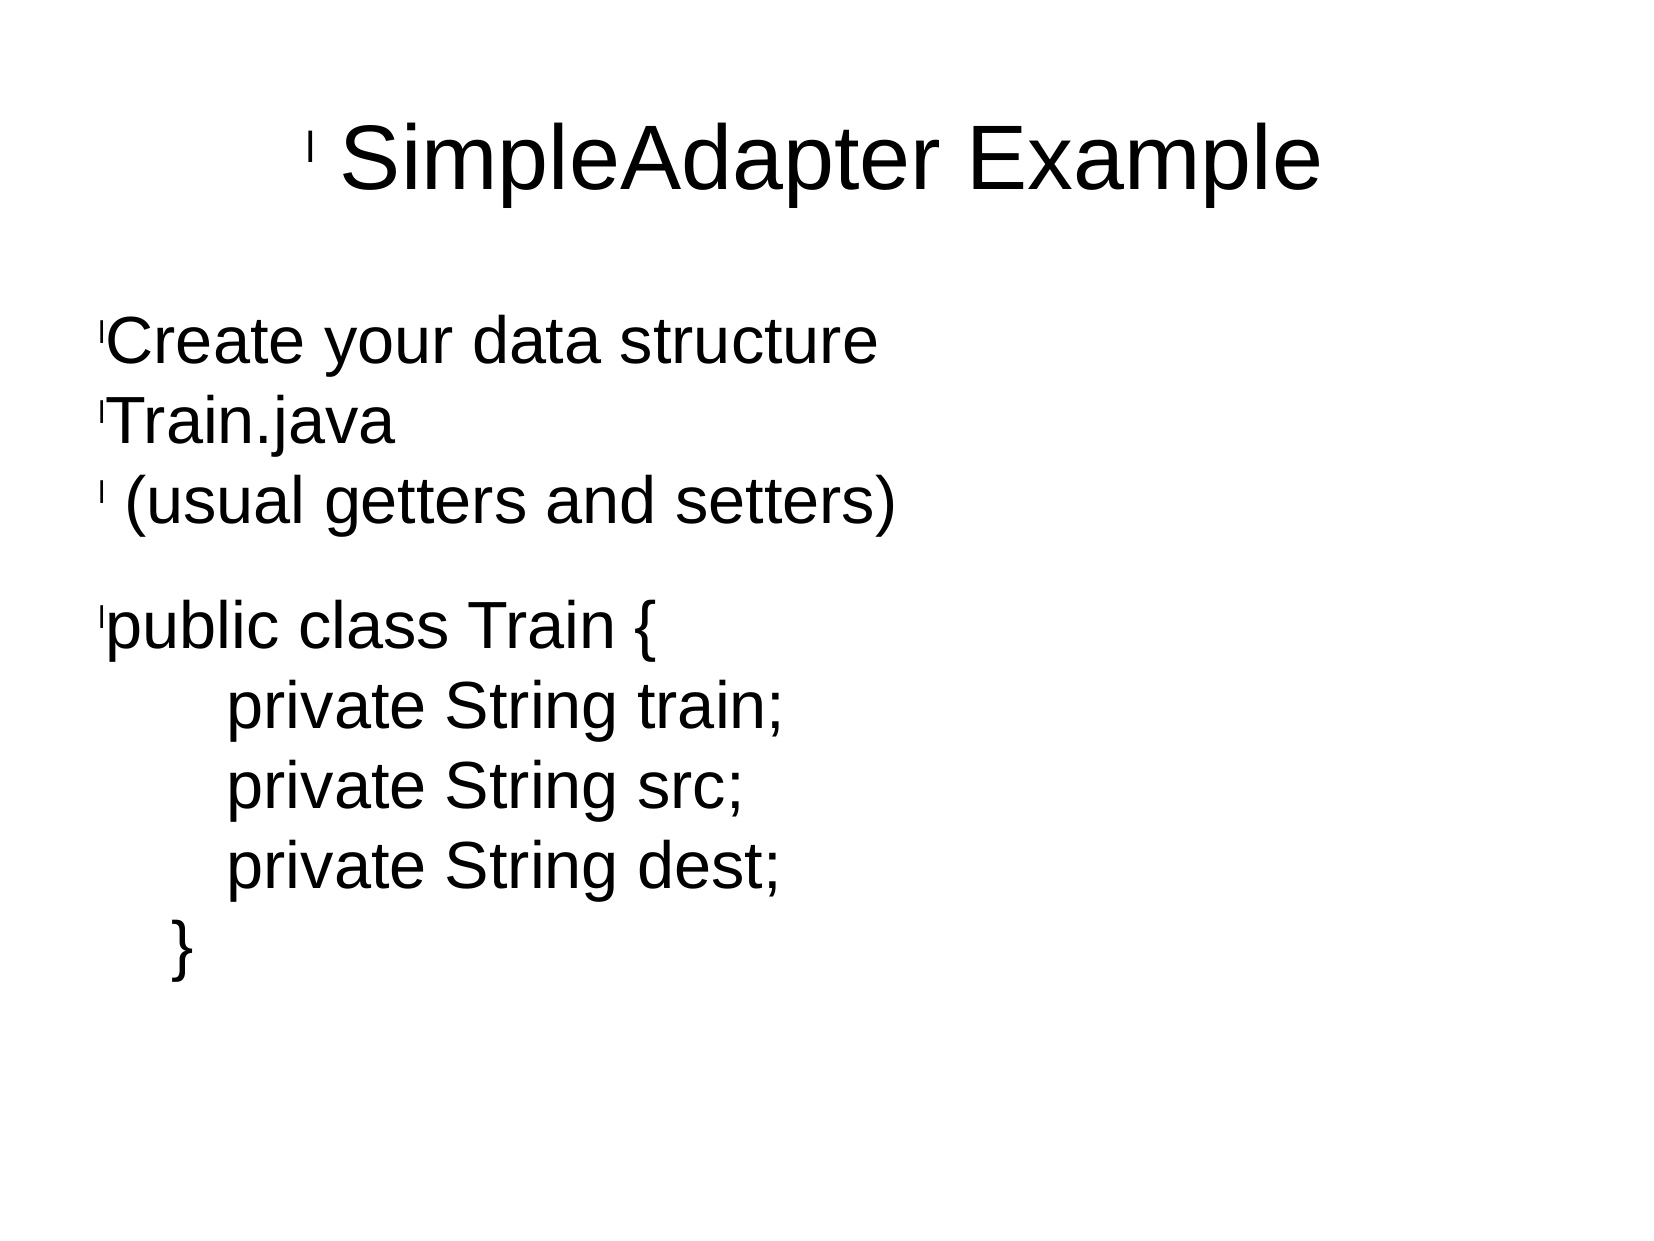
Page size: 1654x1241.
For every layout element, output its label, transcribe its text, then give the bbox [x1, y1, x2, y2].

text_box Create your data structure Train.java (usual getters and setters) public class Train { private String train; private String src; private String dest; } [82, 289, 1571, 1108]
text_box SimpleAdapter Example [82, 49, 1571, 257]
